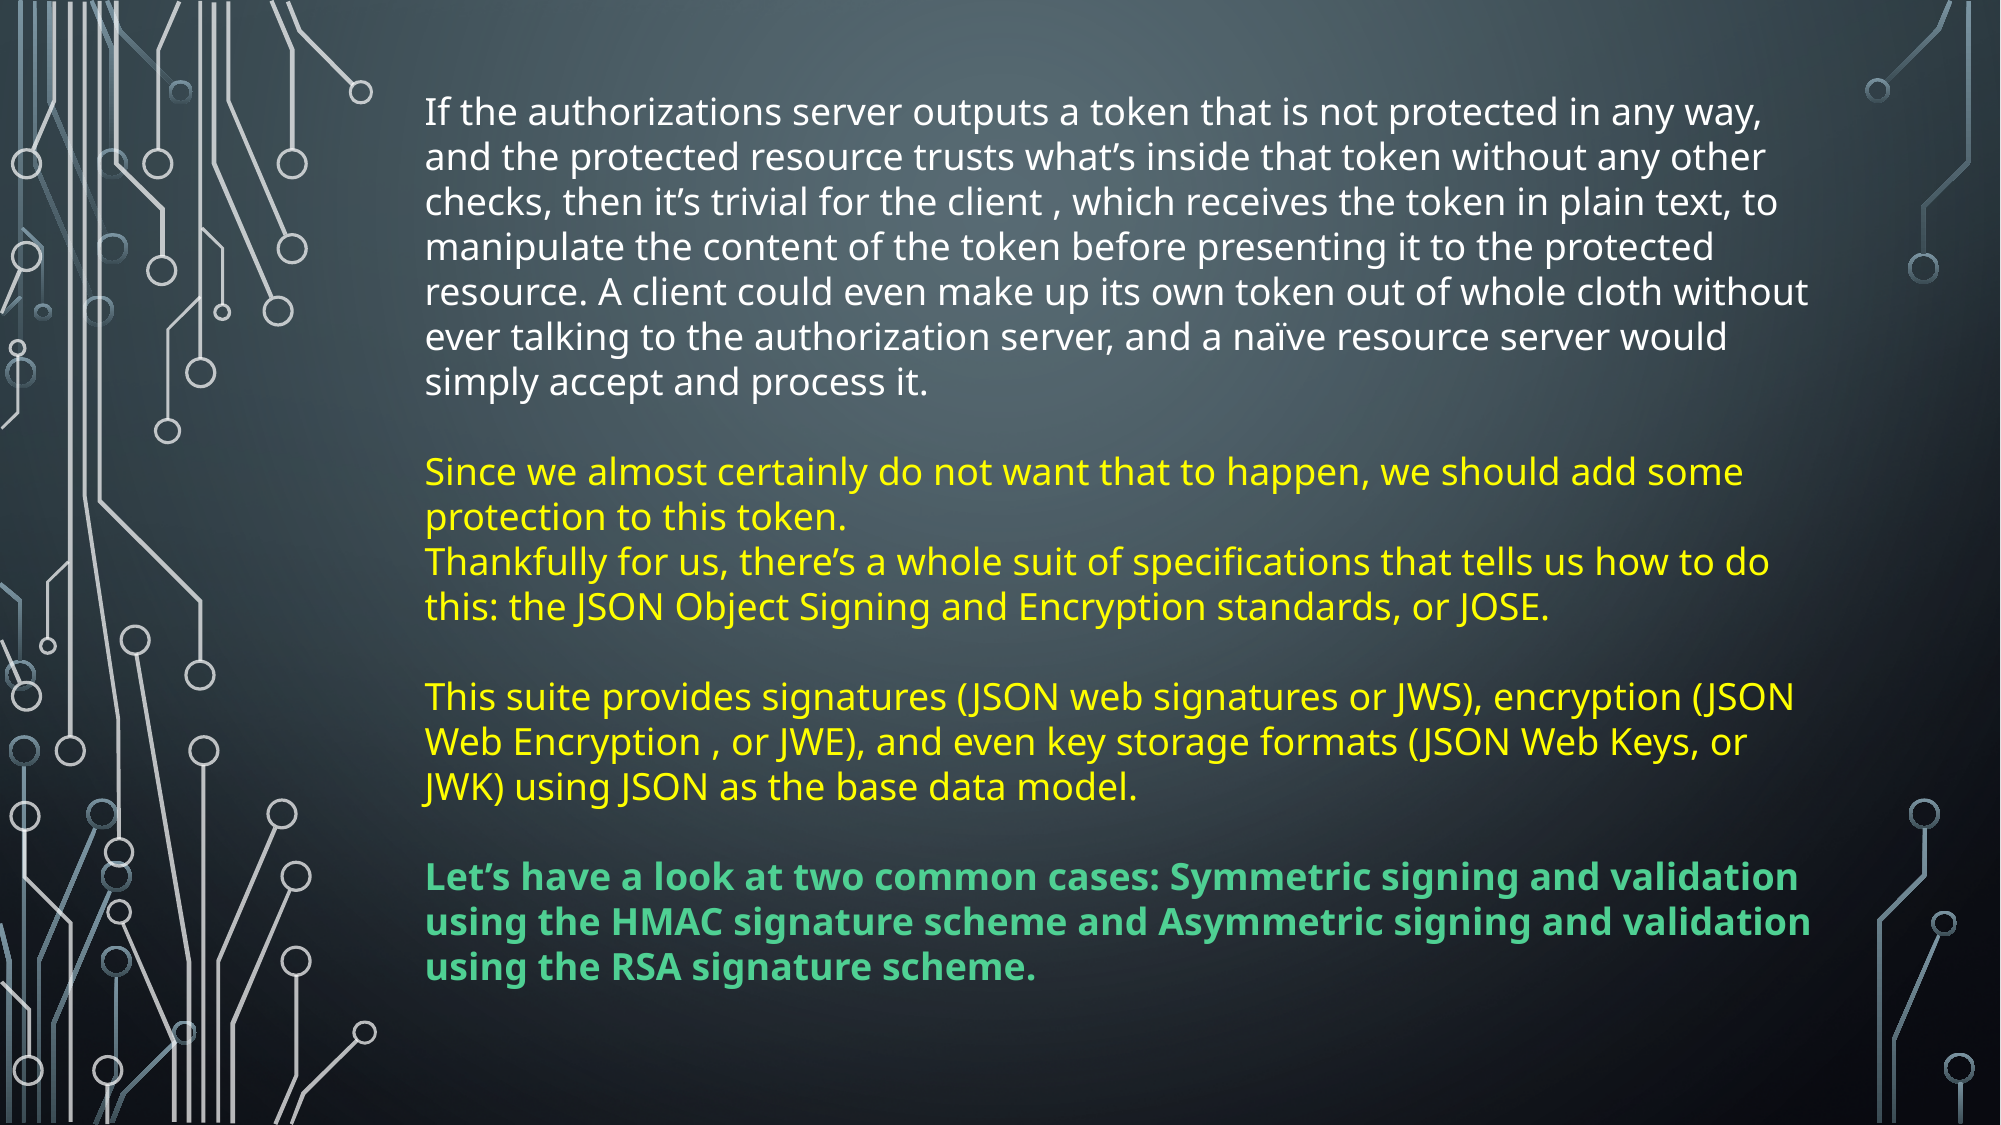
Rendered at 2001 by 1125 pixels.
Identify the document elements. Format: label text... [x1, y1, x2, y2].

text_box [0, 0, 379, 1125]
text_box If the authorizations server outputs a token that is not protected in any way, and the protected resource trusts what’s inside that token without any other checks, then it’s trivial for the client , which receives the token in plain text, to manipulate the content of the token before presenting it to the protected resource. A client could even make up its own token out of whole cloth without ever talking to the authorization server, and a naïve resource server would simply accept and process it. Since we almost certainly do not want that to happen, we should add some protection to this token. Thankfully for us, there’s a whole suit of specifications that tells us how to do this: the JSON Object Signing and Encryption standards, or JOSE. This suite provides signatures (JSON web signatures or JWS), encryption (JSON Web Encryption , or JWE), and even key storage formats (JSON Web Keys, or JWK) using JSON as the base data model. Let’s have a look at two common cases: Symmetric signing and validation using the HMAC signature scheme and Asymmetric signing and validation using the RSA signature scheme. [409, 80, 1830, 995]
